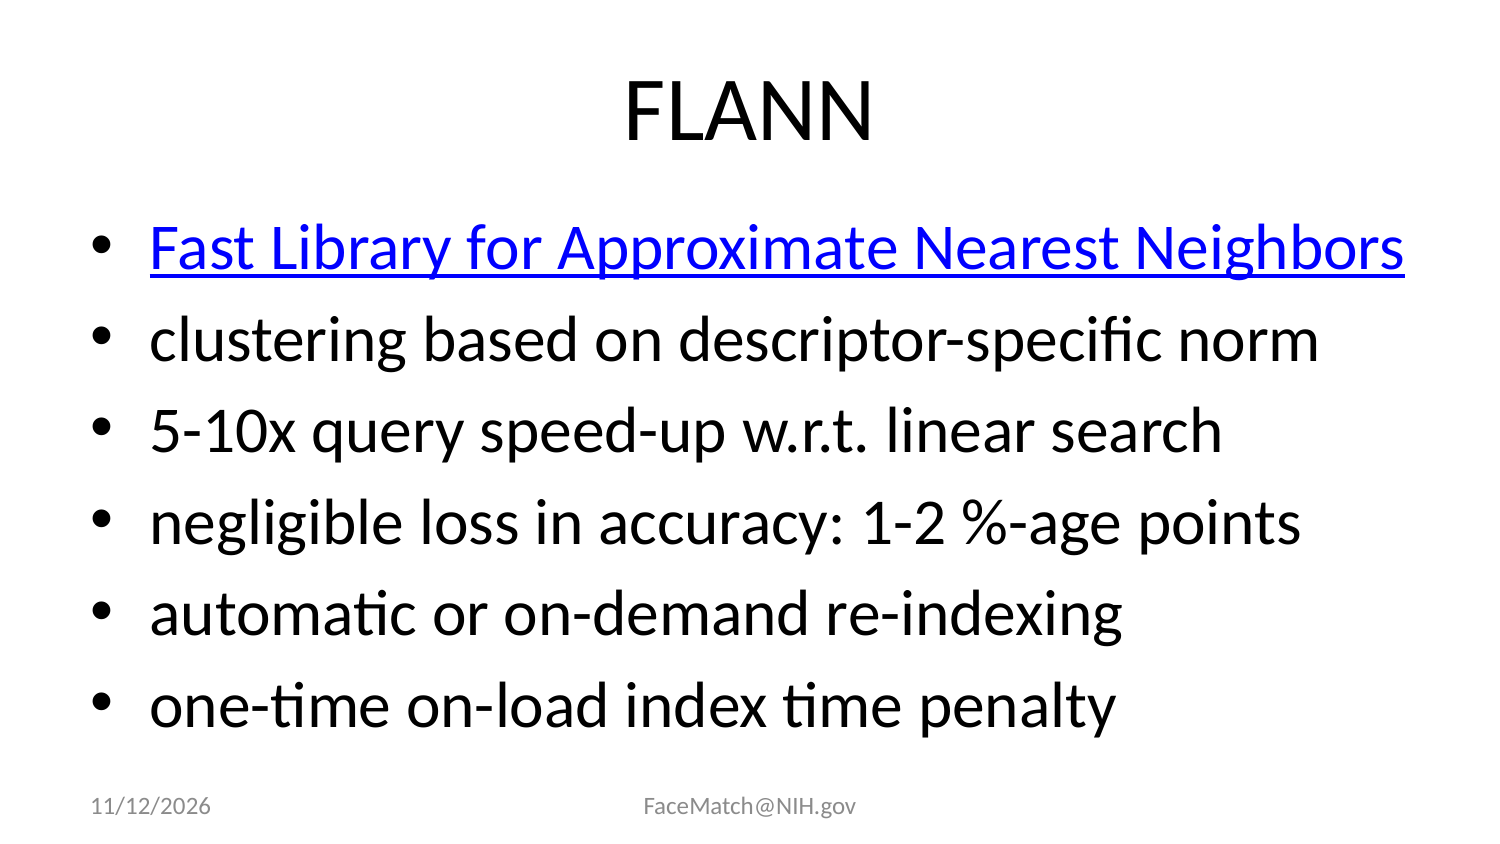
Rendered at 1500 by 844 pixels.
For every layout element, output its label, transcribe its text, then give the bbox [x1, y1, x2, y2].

list Fast Library for Approximate Nearest Neighbors clustering based on descriptor-specific norm 5-10x query speed-up w.r.t. linear search negligible loss in accuracy: 1-2 %-age points automatic or on-demand re-indexing one-time on-load index time penalty [75, 196, 1425, 754]
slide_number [75, 782, 425, 827]
title FLANN [75, 33, 1425, 175]
footer FaceMatch@NIH.gov [512, 782, 988, 827]
